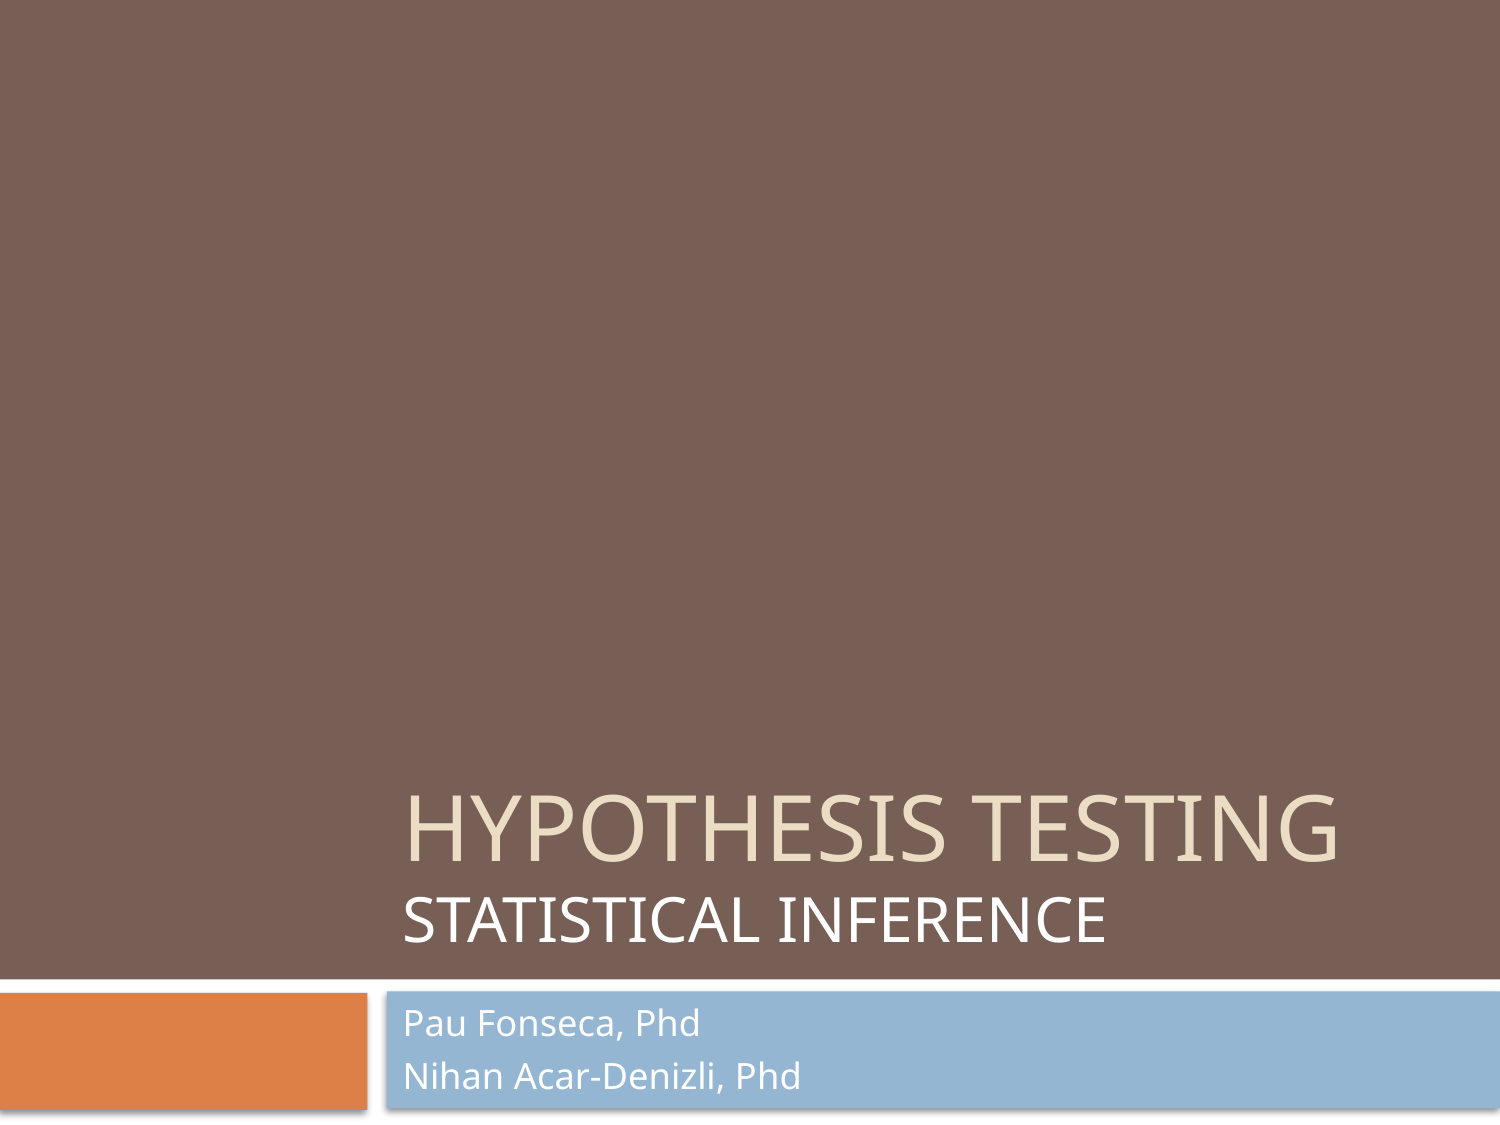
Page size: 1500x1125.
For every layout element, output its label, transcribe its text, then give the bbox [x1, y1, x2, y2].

title Hypothesis testing Statıstıcal ınference [387, 662, 1450, 963]
subtitle Pau Fonseca, Phd Nihan Acar-Denizli, Phd [387, 992, 1488, 1105]
